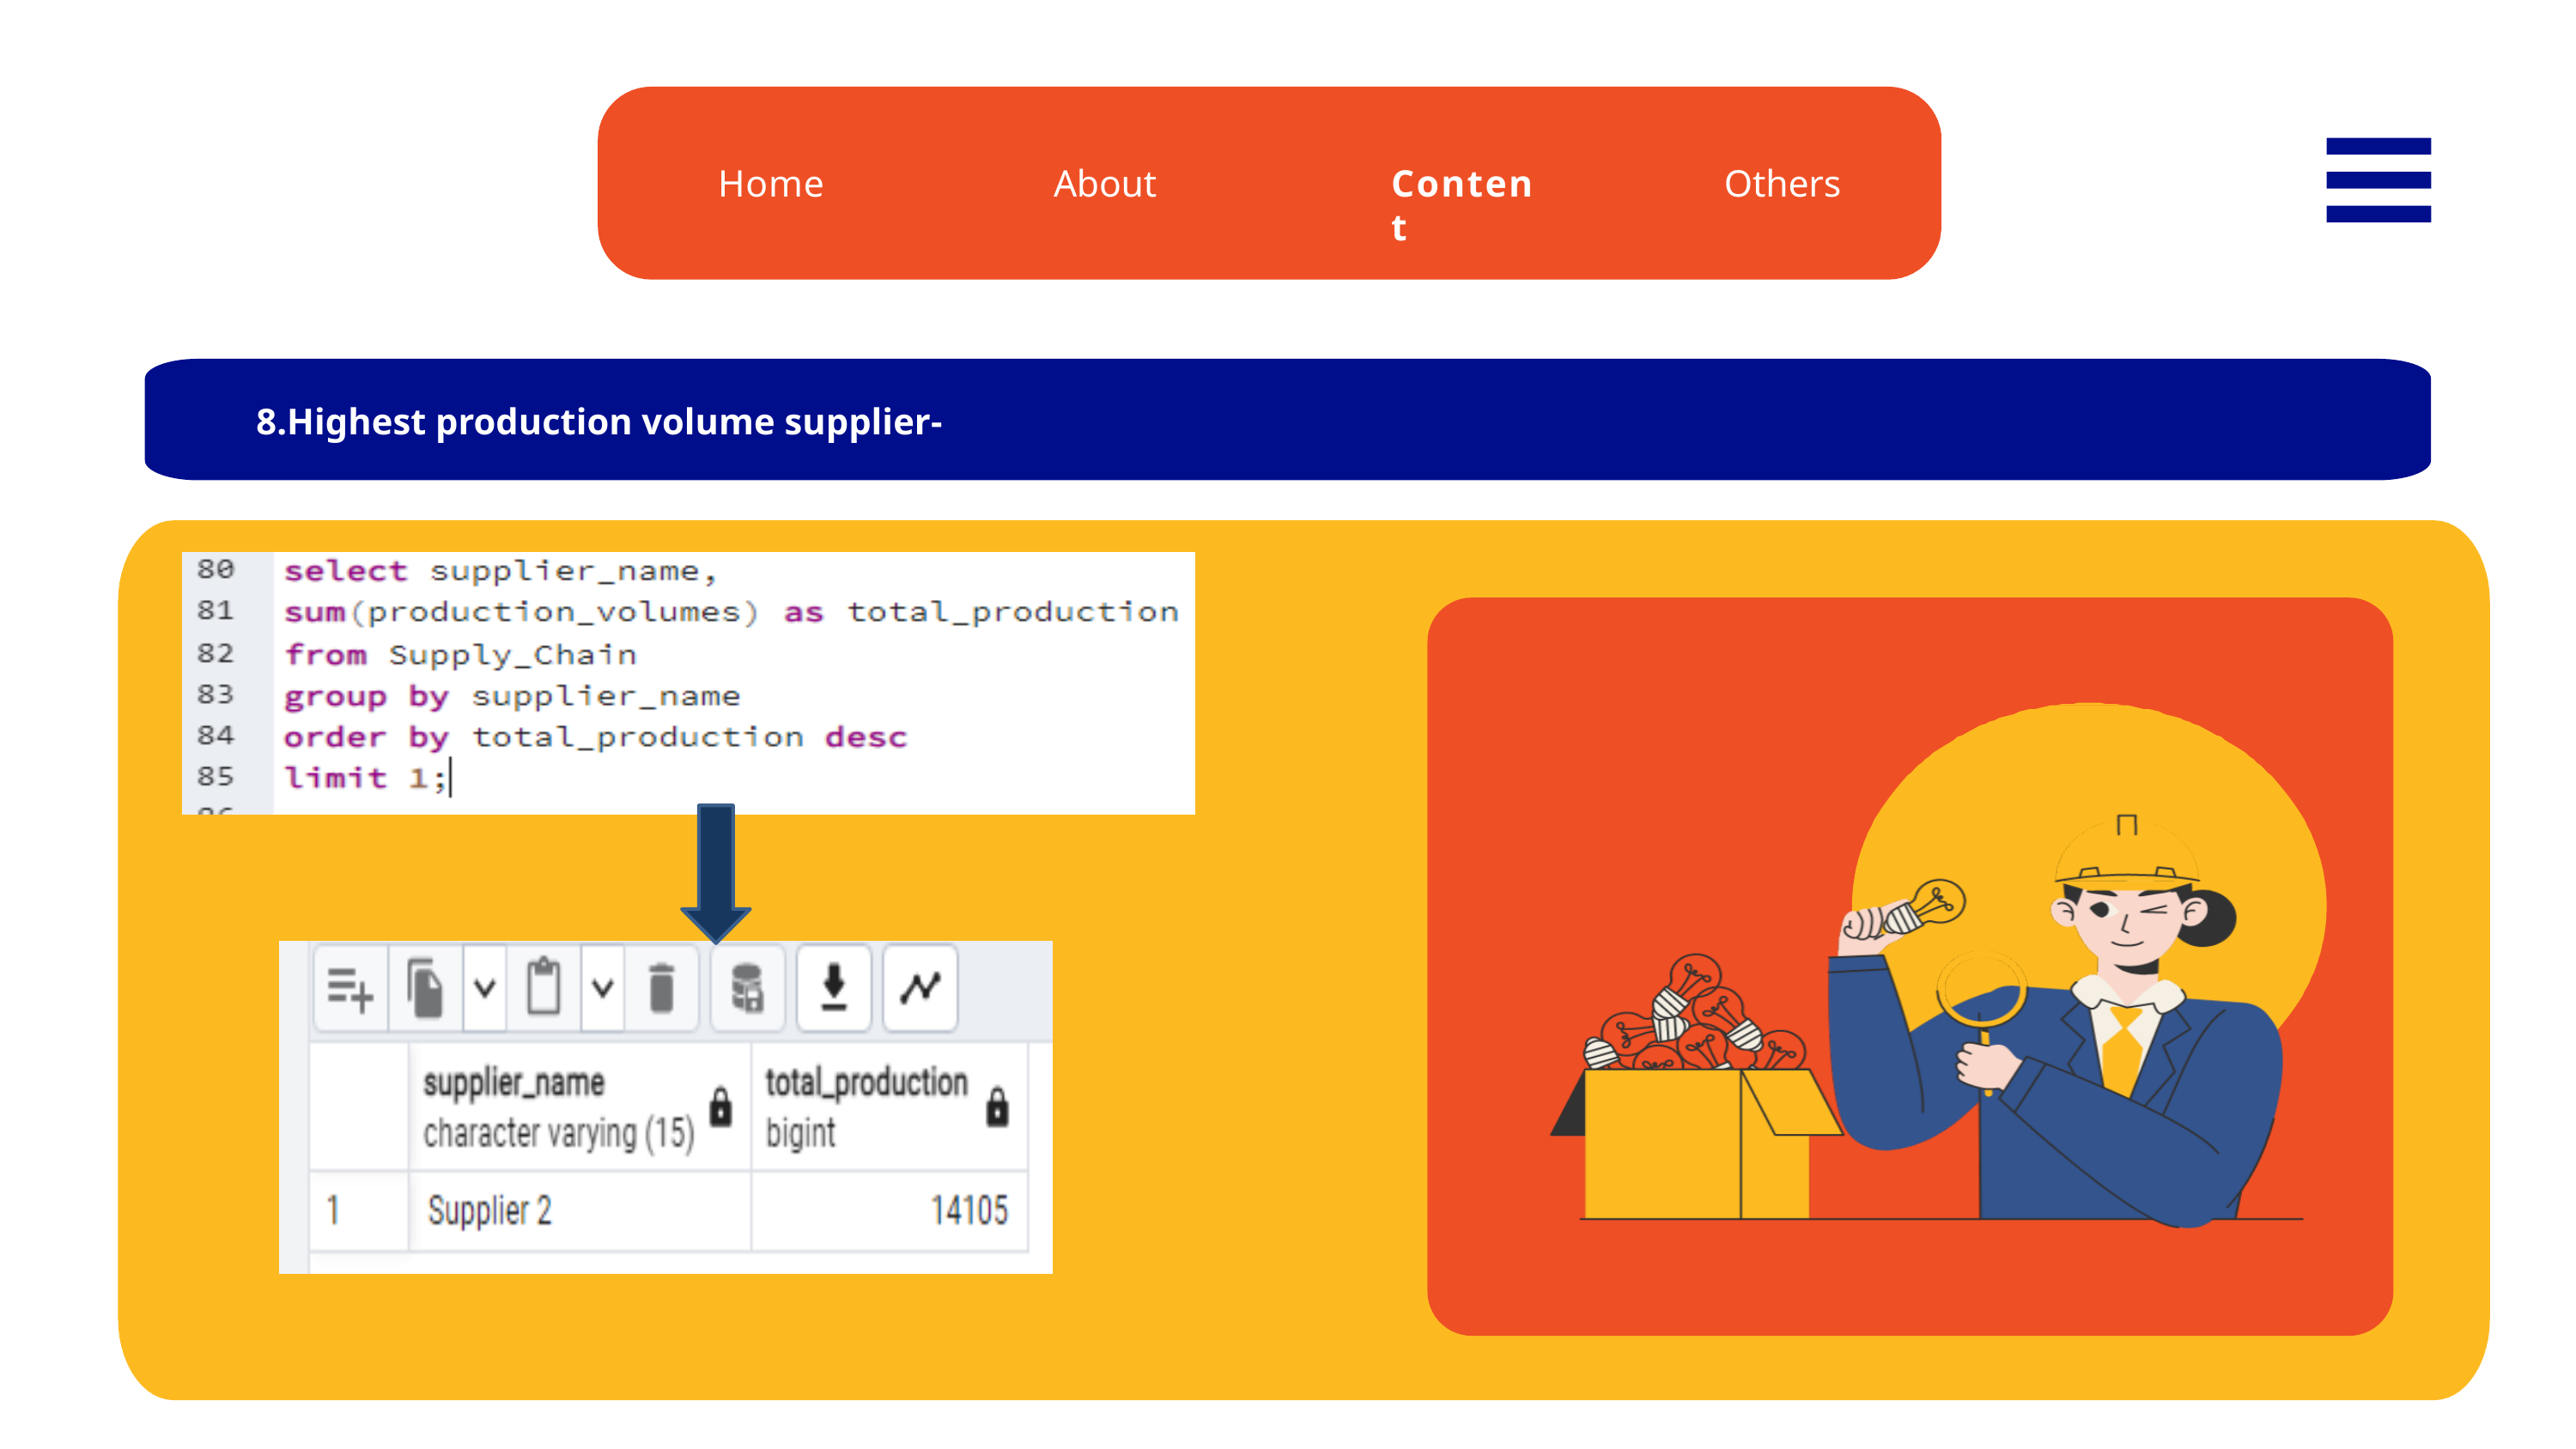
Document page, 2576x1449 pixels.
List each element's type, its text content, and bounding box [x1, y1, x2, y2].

text_box About [1052, 158, 1166, 205]
text_box [144, 358, 2432, 481]
text_box 8.Highest production volume supplier- [254, 397, 1995, 442]
text_box Content [1388, 158, 1546, 249]
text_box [1546, 702, 2328, 1232]
picture [278, 940, 1053, 1274]
text_box Others [1722, 158, 1848, 204]
text_box Home [715, 158, 829, 204]
text_box [1427, 597, 2394, 1337]
picture [182, 552, 1195, 815]
text_box [680, 822, 752, 939]
text_box [118, 520, 2490, 1401]
